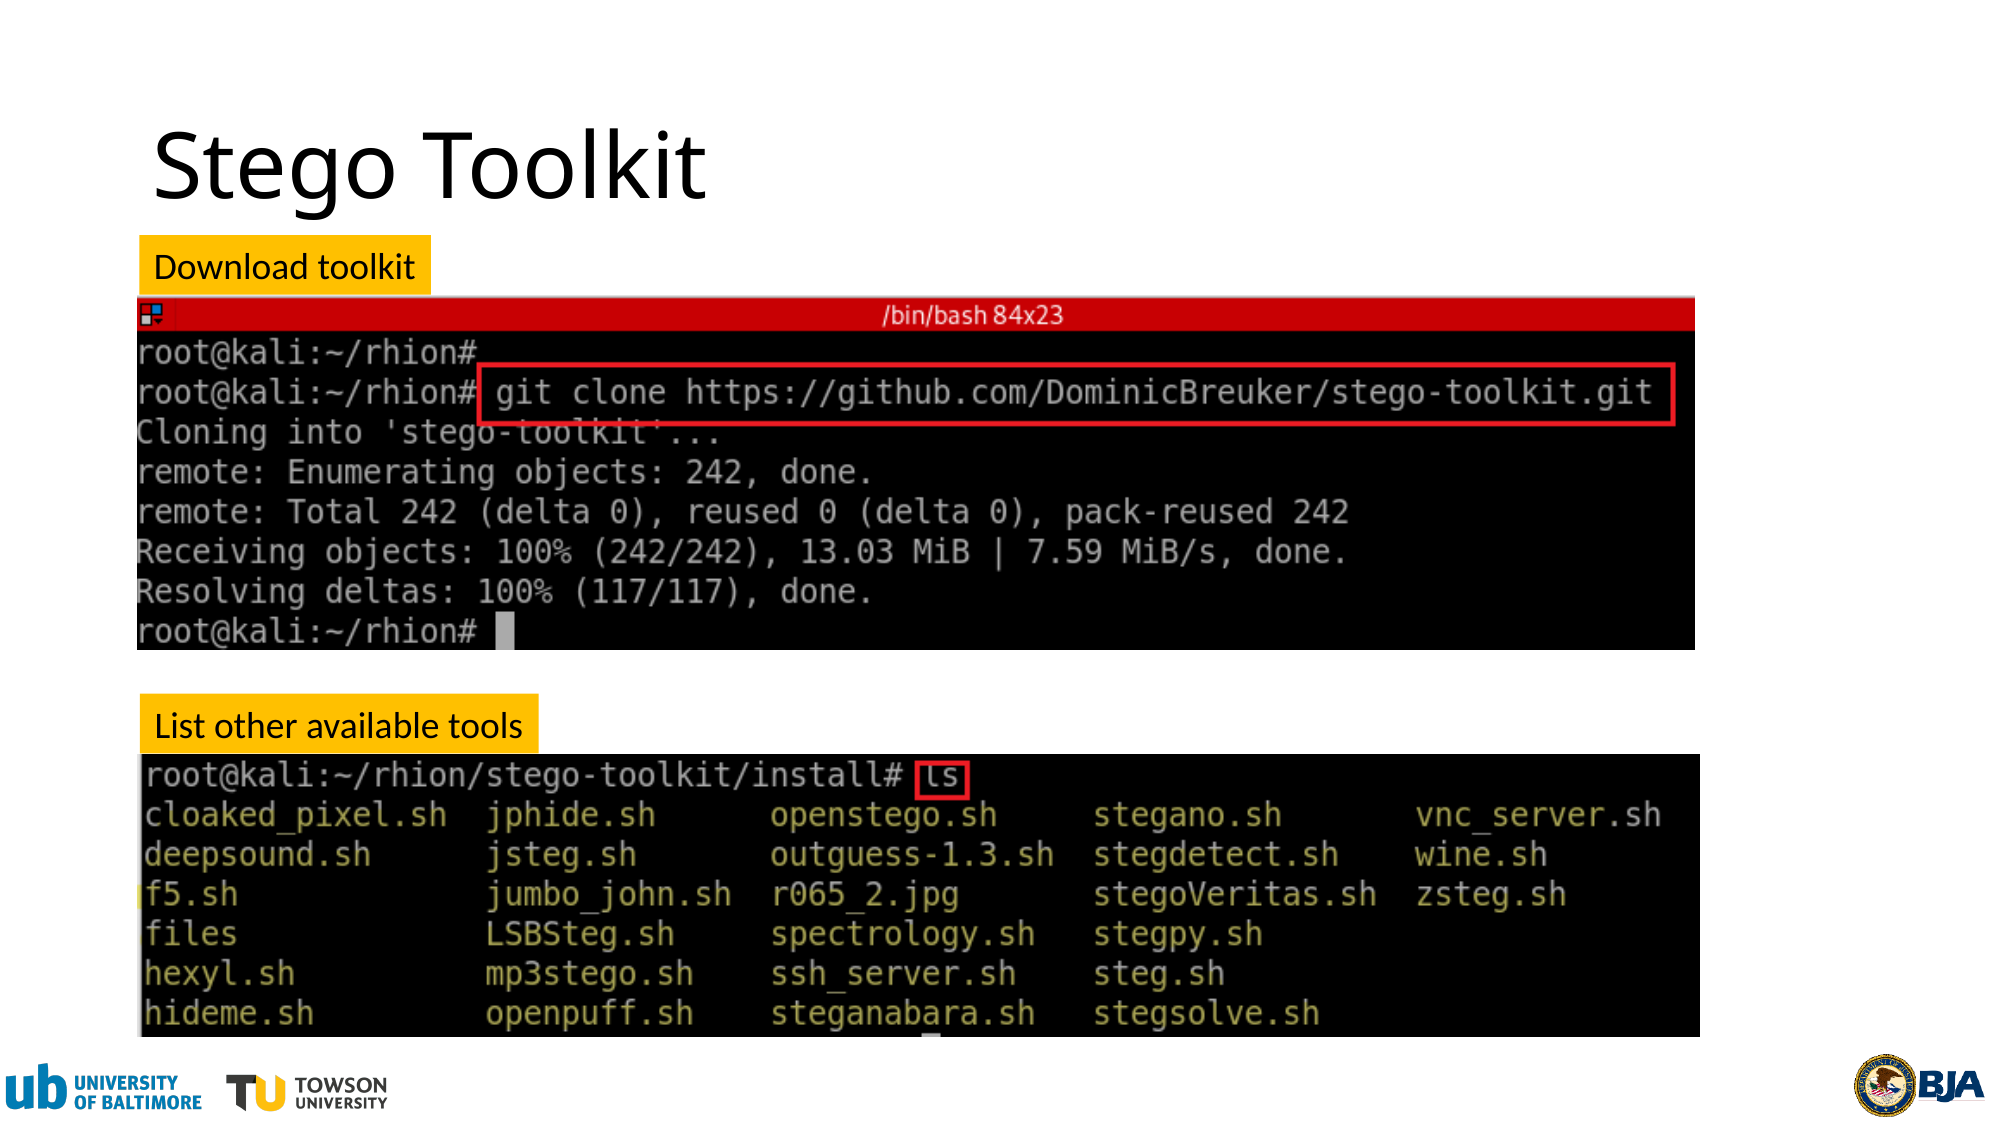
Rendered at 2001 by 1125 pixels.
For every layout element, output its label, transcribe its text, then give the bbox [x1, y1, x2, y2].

picture [137, 295, 1695, 650]
picture [1854, 1054, 1986, 1117]
text_box List other available tools [139, 693, 539, 754]
picture [0, 754, 1700, 1125]
title Stego Toolkit [137, 59, 1863, 278]
text_box Download toolkit [139, 235, 431, 295]
